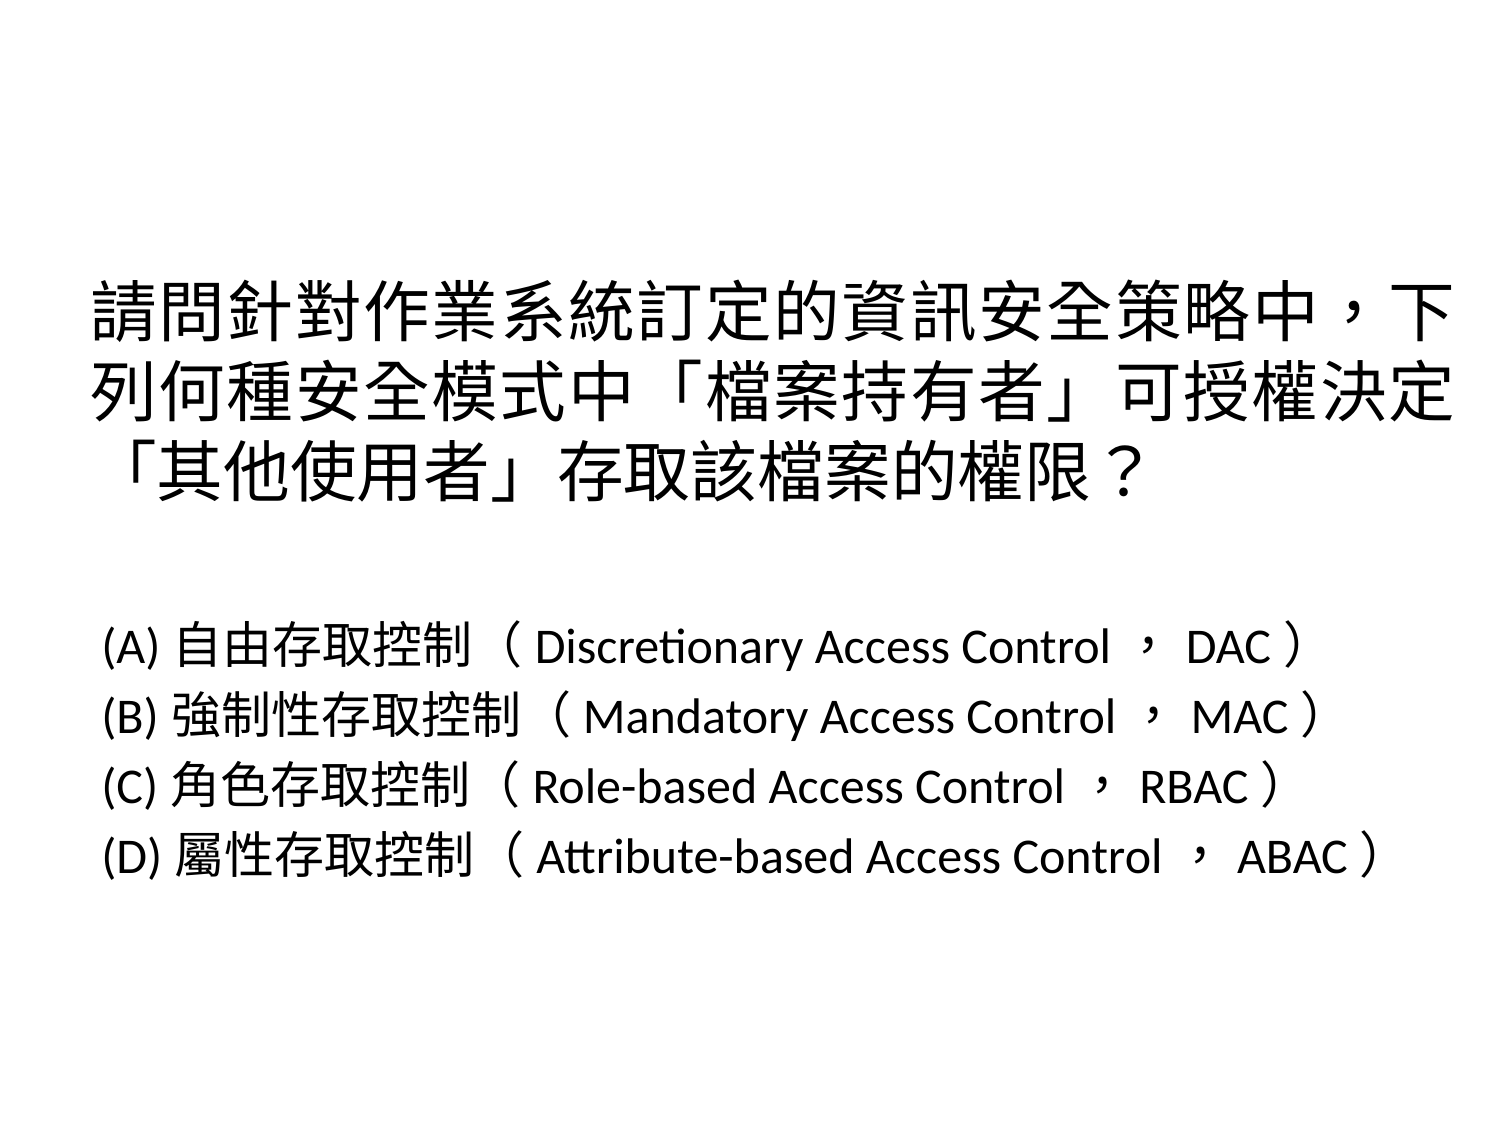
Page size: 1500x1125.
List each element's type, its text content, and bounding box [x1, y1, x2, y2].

list 請問針對作業系統訂定的資訊安全策略中，下列何種安全模式中「檔案持有者」可授權決定「其他使用者」存取該檔案的權限？ (A)自由存取控制（Discretionary Access Control，DAC） (B)強制性存取控制（Mandatory Access Control，MAC） (C)角色存取控制（Role-based Access Control，RBAC） (D)屬性存取控制（Attribute-based Access Control，ABAC） [75, 262, 1471, 941]
